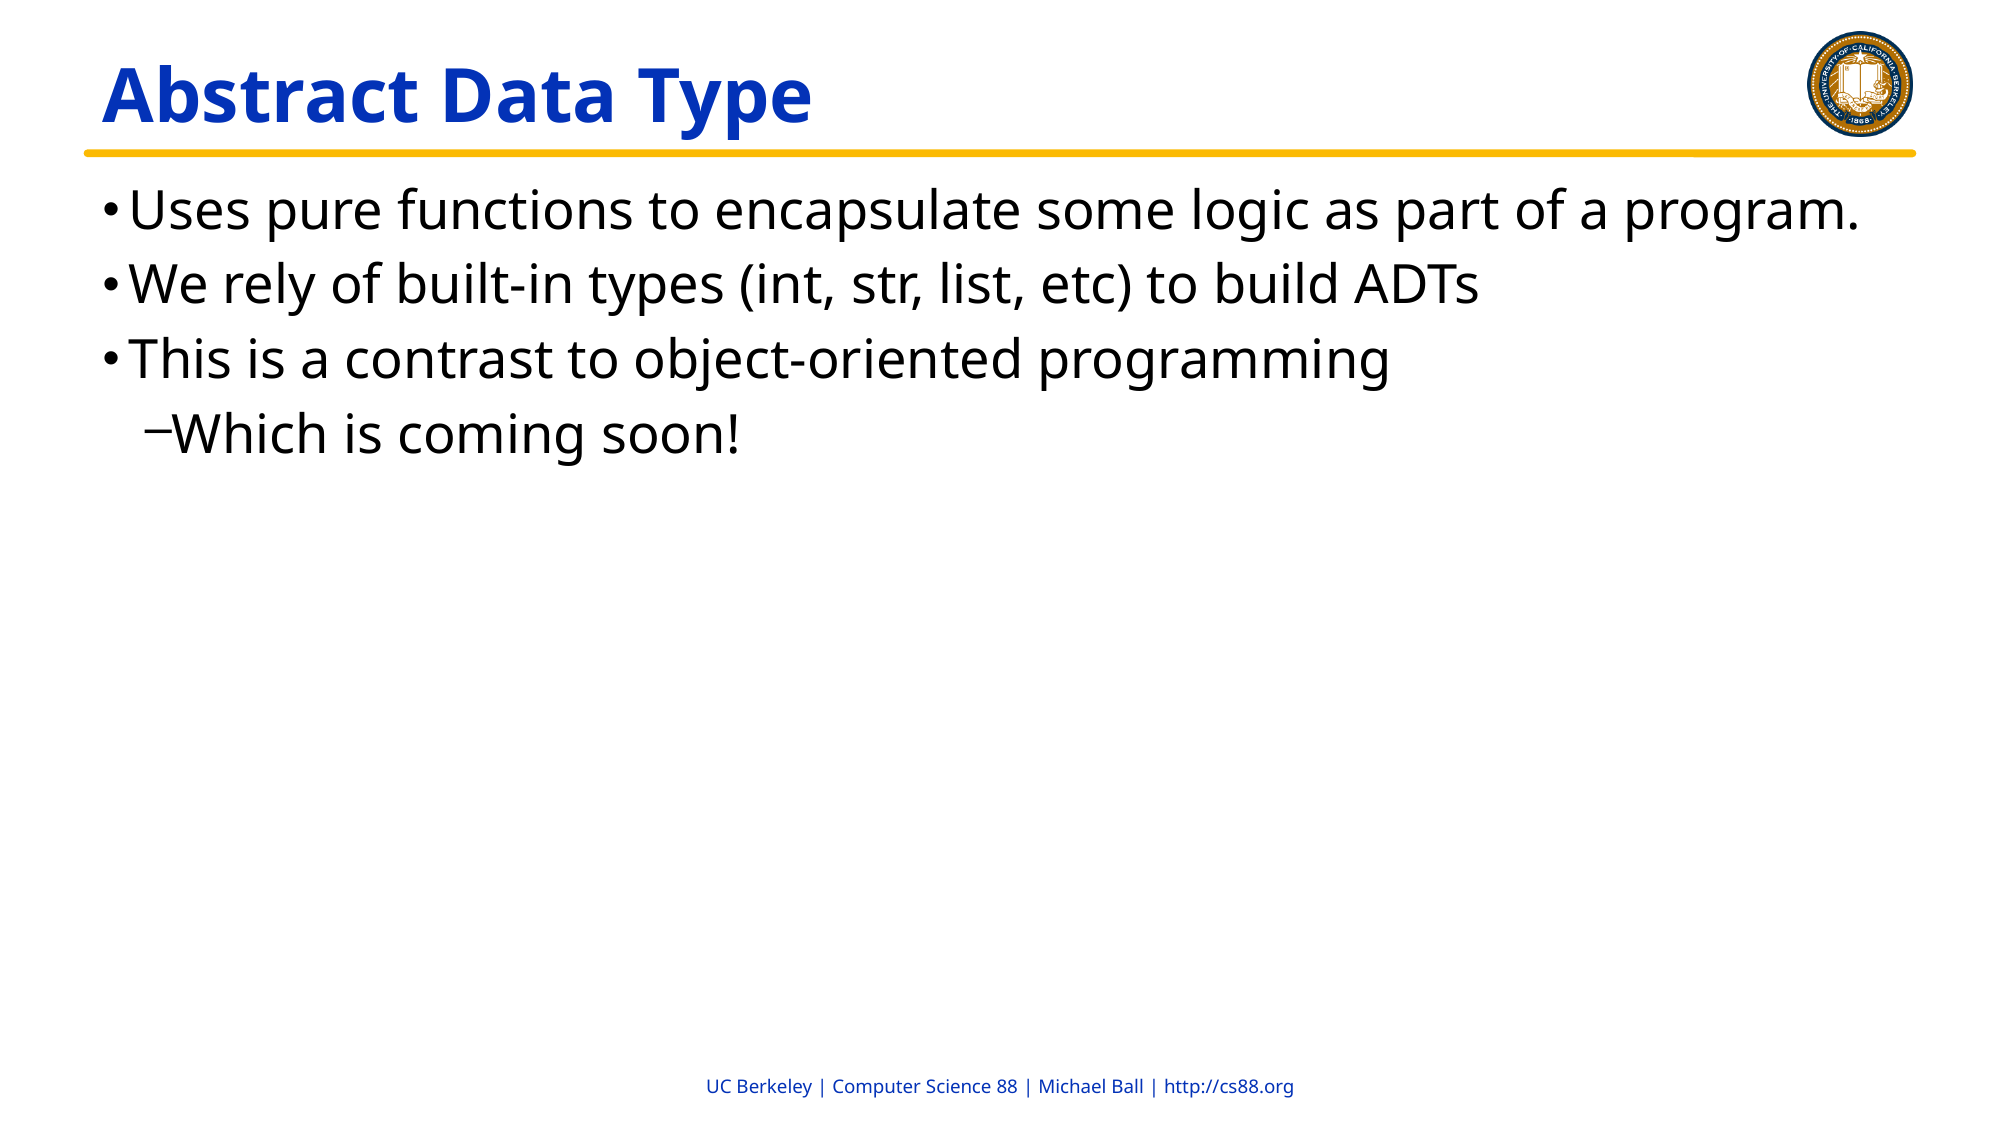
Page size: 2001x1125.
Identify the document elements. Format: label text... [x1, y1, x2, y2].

list Uses pure functions to encapsulate some logic as part of a program. We rely of built-in types (int, str, list, etc) to build ADTs This is a contrast to object-oriented programming Which is coming soon! [87, 174, 1913, 1038]
picture [1807, 31, 1913, 137]
title Abstract Data Type [87, 37, 1763, 159]
